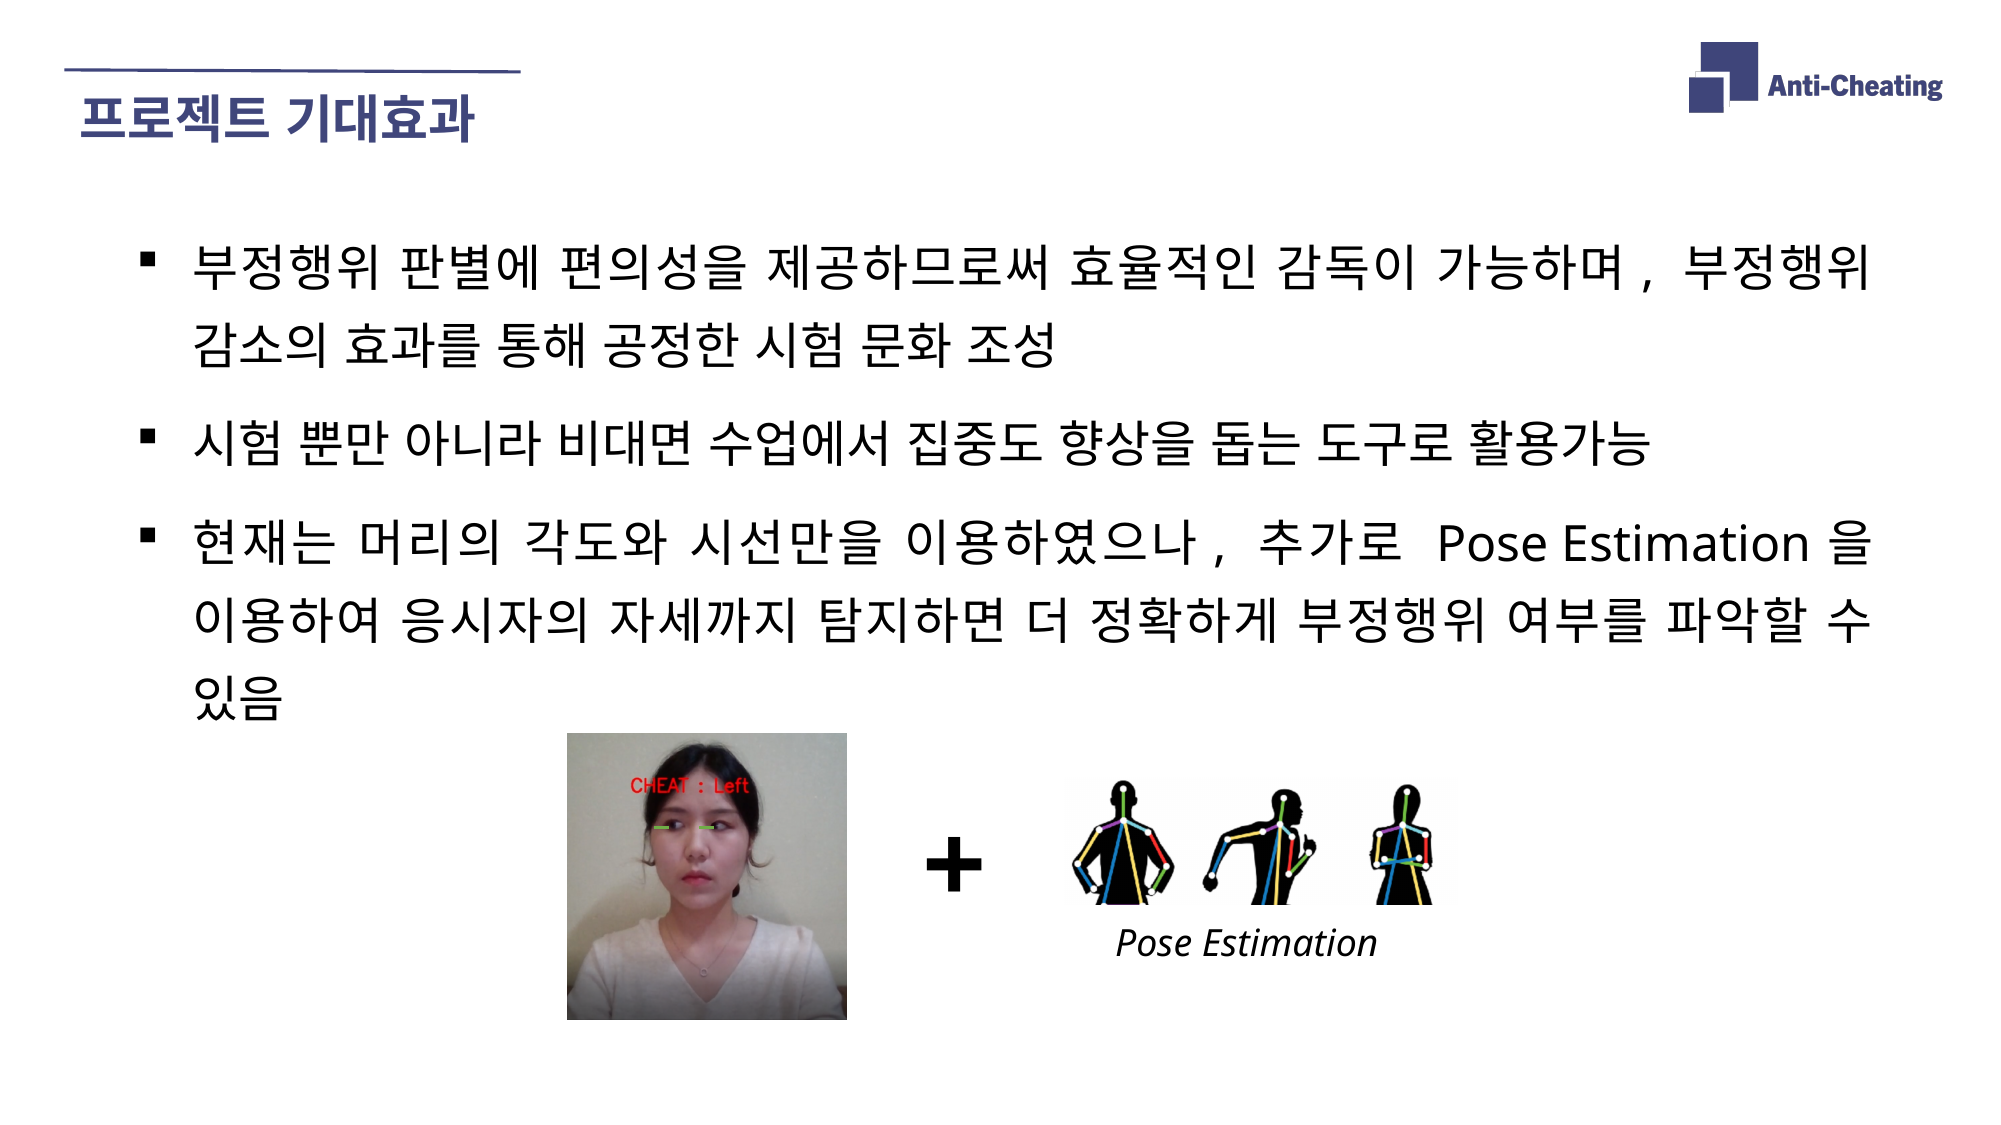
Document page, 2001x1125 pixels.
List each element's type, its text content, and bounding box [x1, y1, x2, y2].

text_box 부정행위 판별에 편의성을 제공하므로써 효율적인 감독이 가능하며, 부정행위 감소의 효과를 통해 공정한 시험 문화 조성 시험 뿐만 아니라 비대면 수업에서 집중도 향상을 돕는 도구로 활용가능 현재는 머리의 각도와 시선만을 이용하였으나, 추가로 Pose Estimation을 이용하여 응시자의 자세까지 탐지하면 더 정확하게 부정행위 여부를 파악할 수 있음 [121, 129, 1888, 736]
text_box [567, 733, 847, 1020]
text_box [1051, 777, 1458, 973]
picture [1689, 42, 1959, 119]
text_box + [907, 784, 1023, 935]
text_box 프로젝트 기대효과 [64, 41, 1790, 264]
